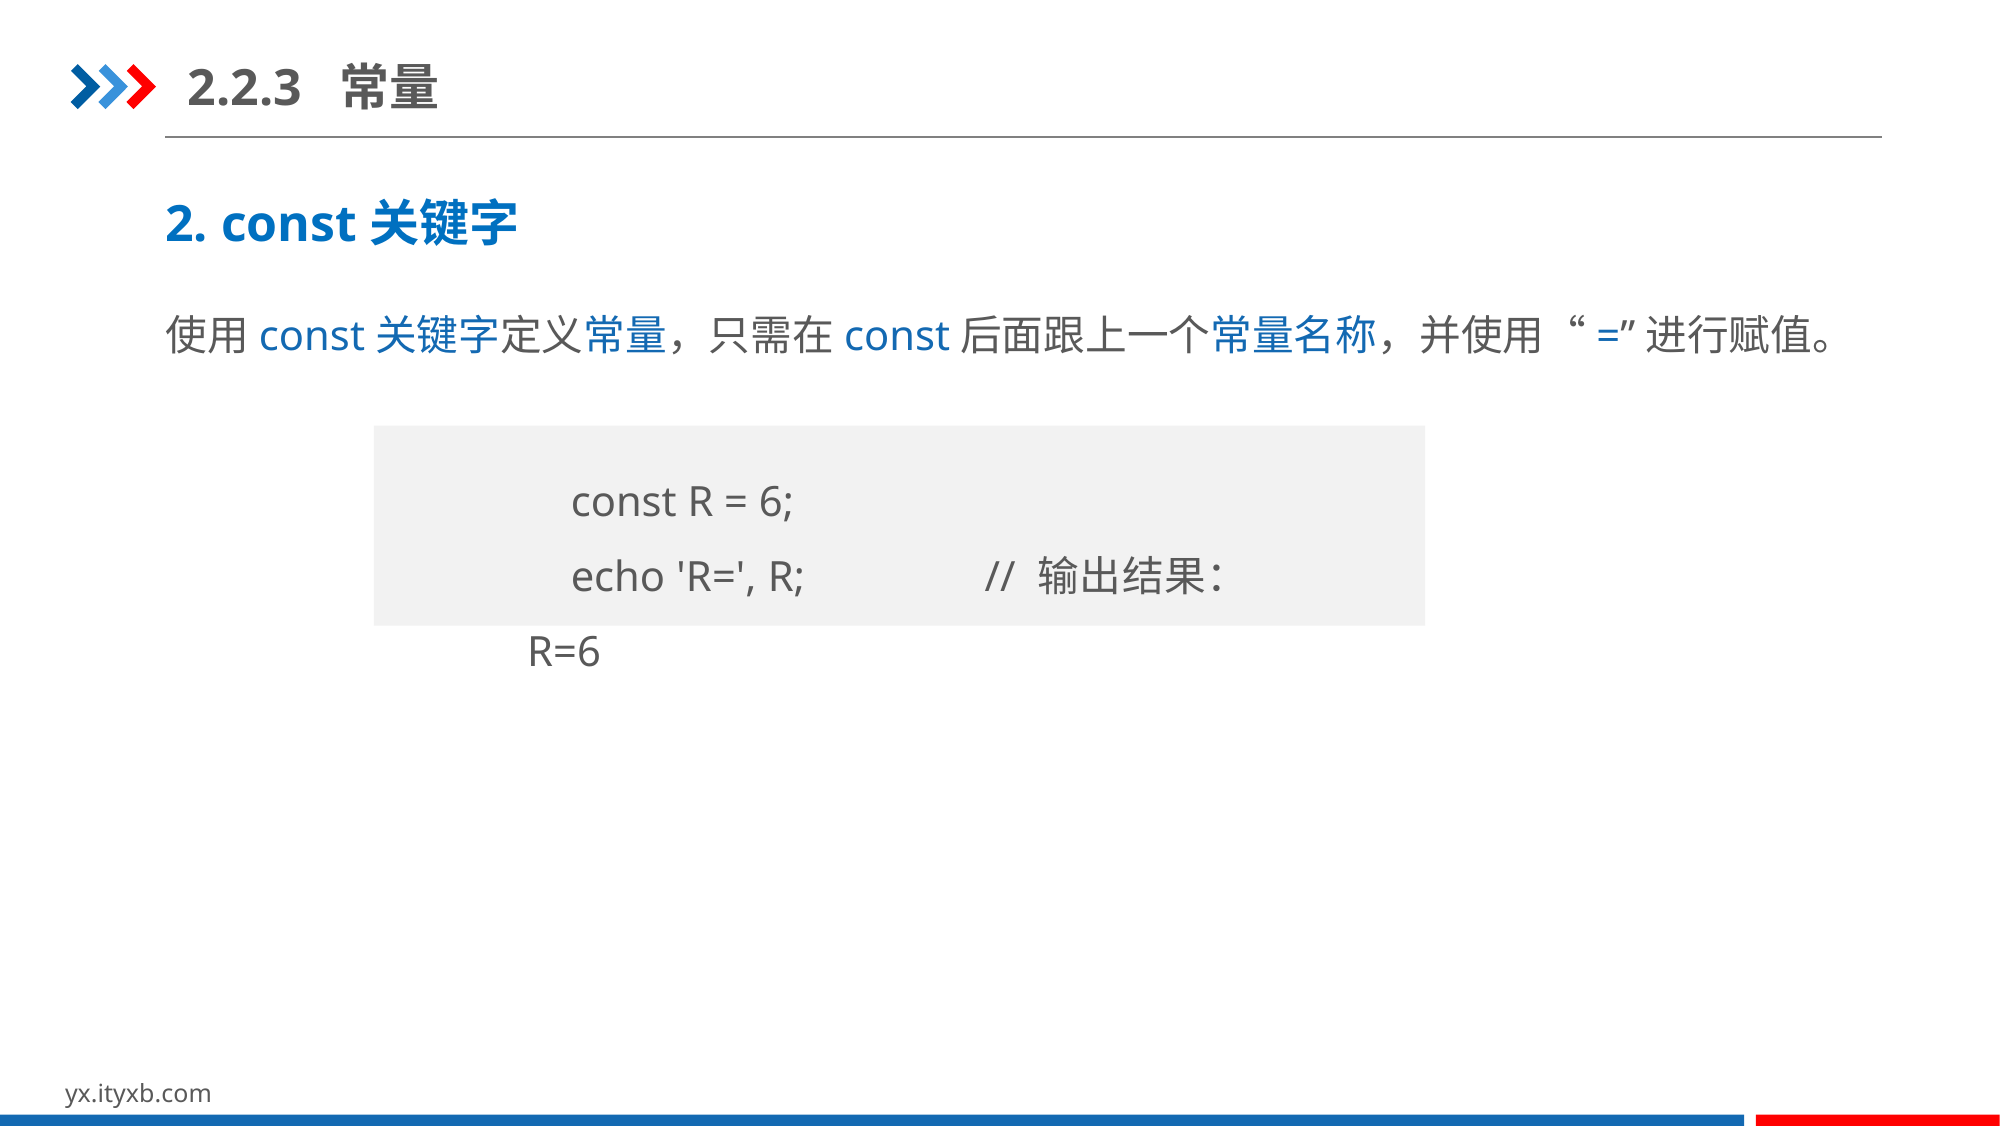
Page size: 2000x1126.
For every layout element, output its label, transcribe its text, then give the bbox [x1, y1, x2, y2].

text_box 2. const关键字 [150, 184, 808, 259]
text_box 使用const关键字定义常量，只需在const后面跟上一个常量名称，并使用“=”进行赋值。 [150, 300, 1898, 366]
text_box [373, 425, 1426, 626]
text_box 2.2.3 常量 [187, 43, 827, 127]
text_box const R = 6; echo 'R=', R; // 输出结果：R=6 [512, 442, 1274, 608]
